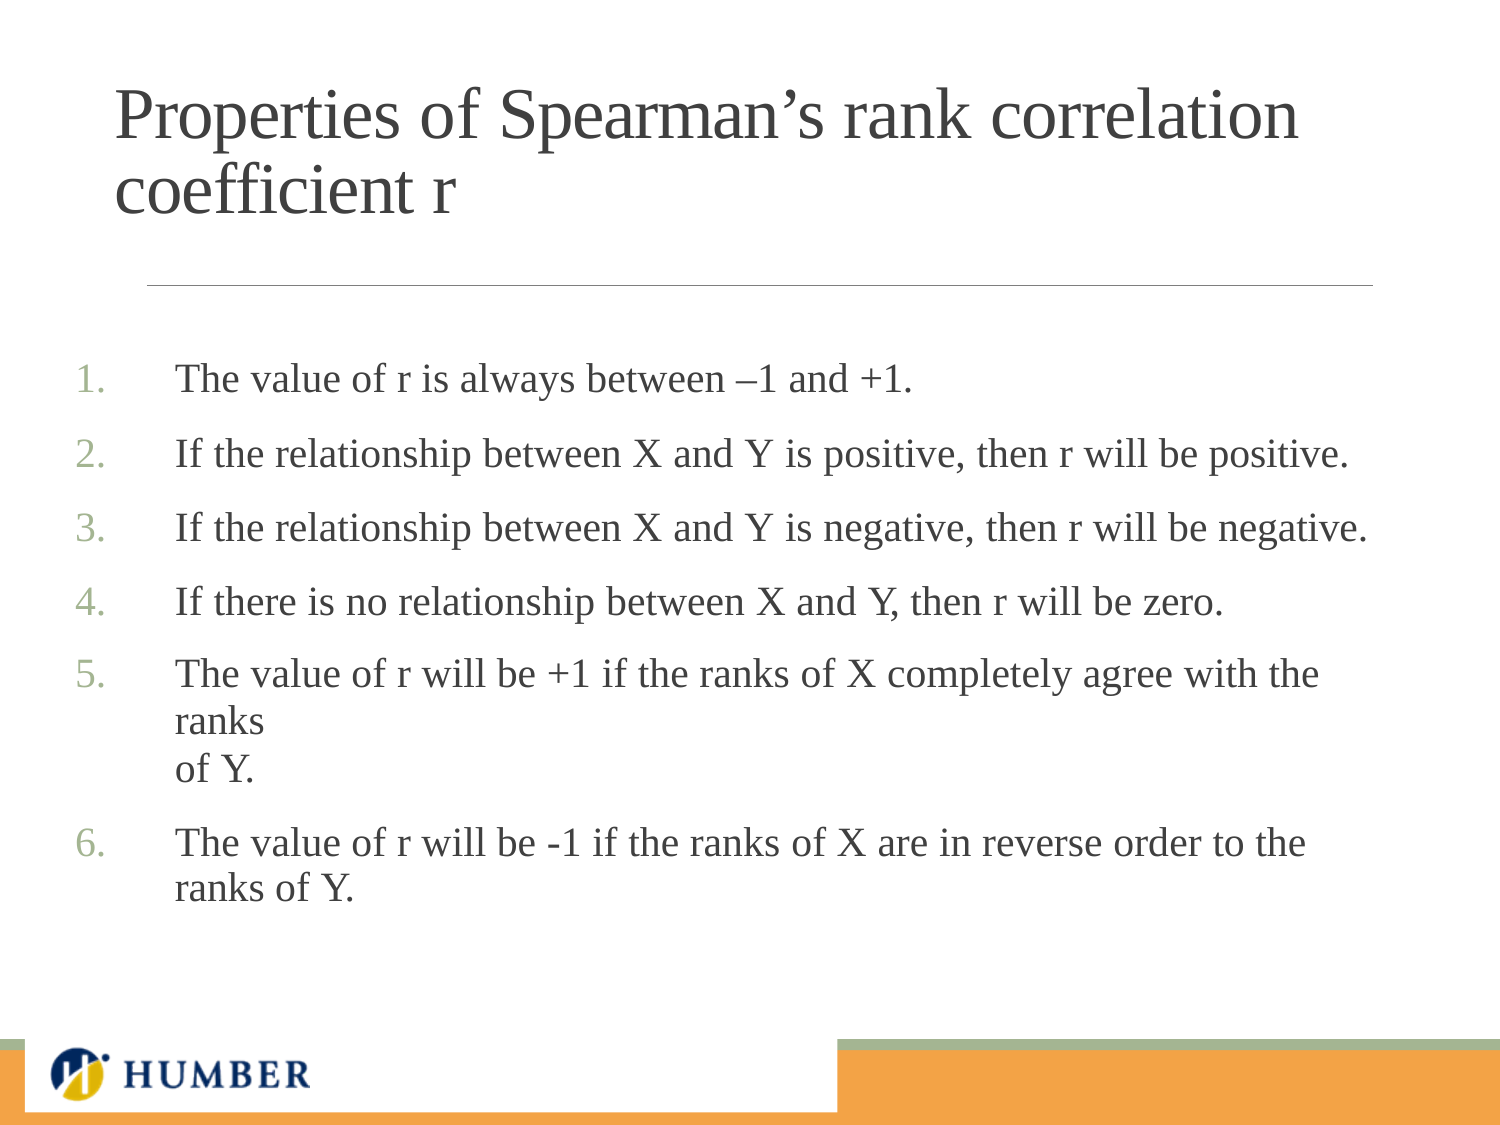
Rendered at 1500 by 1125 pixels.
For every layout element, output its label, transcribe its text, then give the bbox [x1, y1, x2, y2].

picture [49, 1041, 310, 1109]
title Properties of Spearman’s rank correlation coefficient r [71, 54, 1429, 267]
text_box The value of r is always between –1 and +1. If the relationship between X and Y is positive, then r will be positive. If the relationship between X and Y is negative, then r will be negative. If there is no relationship between X and Y, then r will be zero. The value of r will be +1 if the ranks of X completely agree with the ranks of Y. The value of r will be -1 if the ranks of X are in reverse order to the ranks of Y. [72, 324, 1417, 911]
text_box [24, 1037, 838, 1113]
